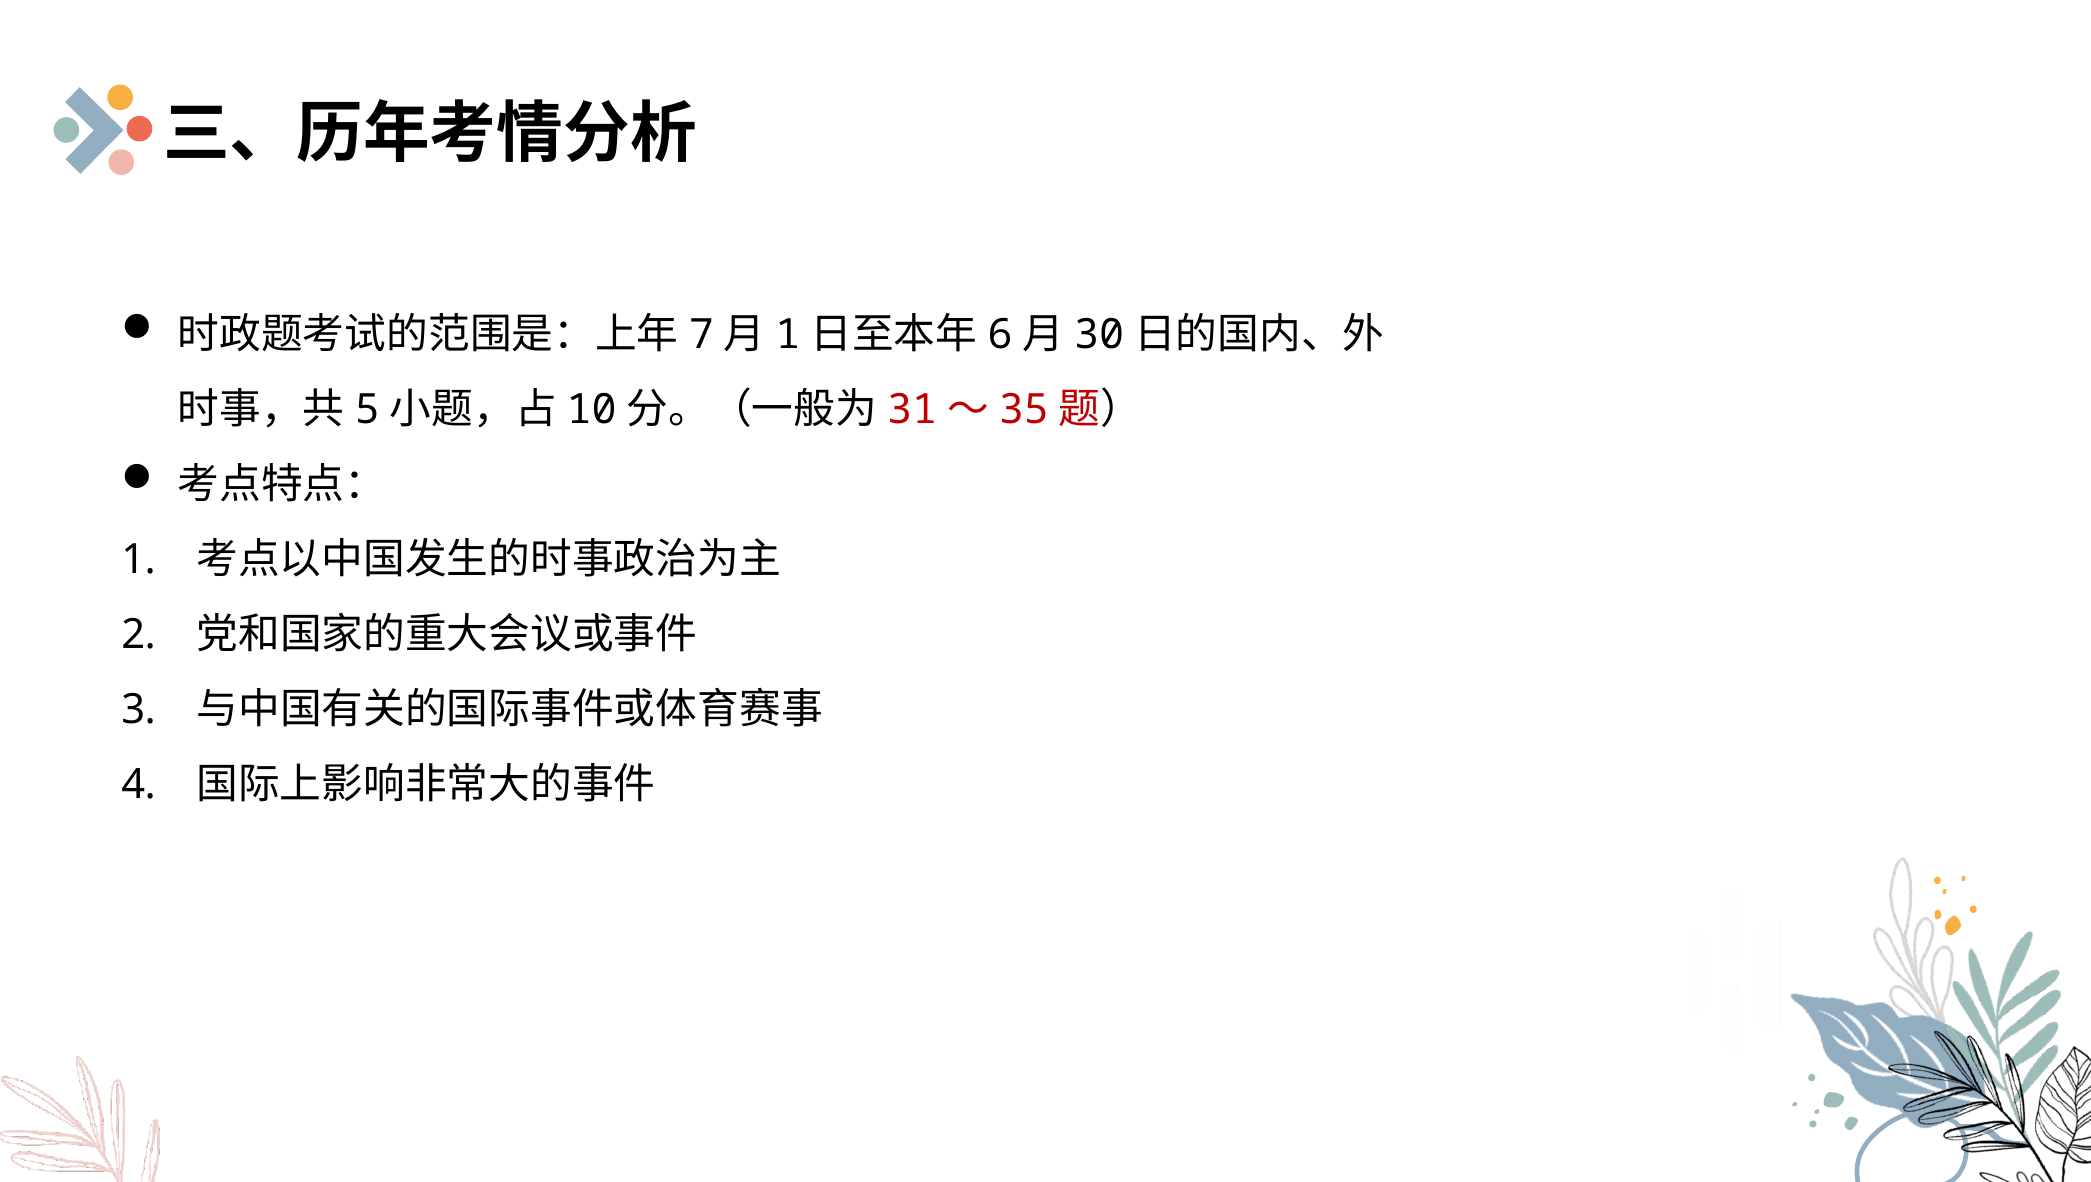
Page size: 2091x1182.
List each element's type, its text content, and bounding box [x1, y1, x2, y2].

text_box 三、历年考情分析 [148, 82, 2073, 178]
picture [1677, 839, 2091, 1182]
text_box 时政题考试的范围是：上年7月1日至本年6月30日的国内、外时事，共5小题，占10分。（一般为31～35题） 考点特点： 考点以中国发生的时事政治为主 党和国家的重大会议或事件 与中国有关的国际事件或体育赛事 国际上影响非常大的事件 [106, 274, 1433, 815]
